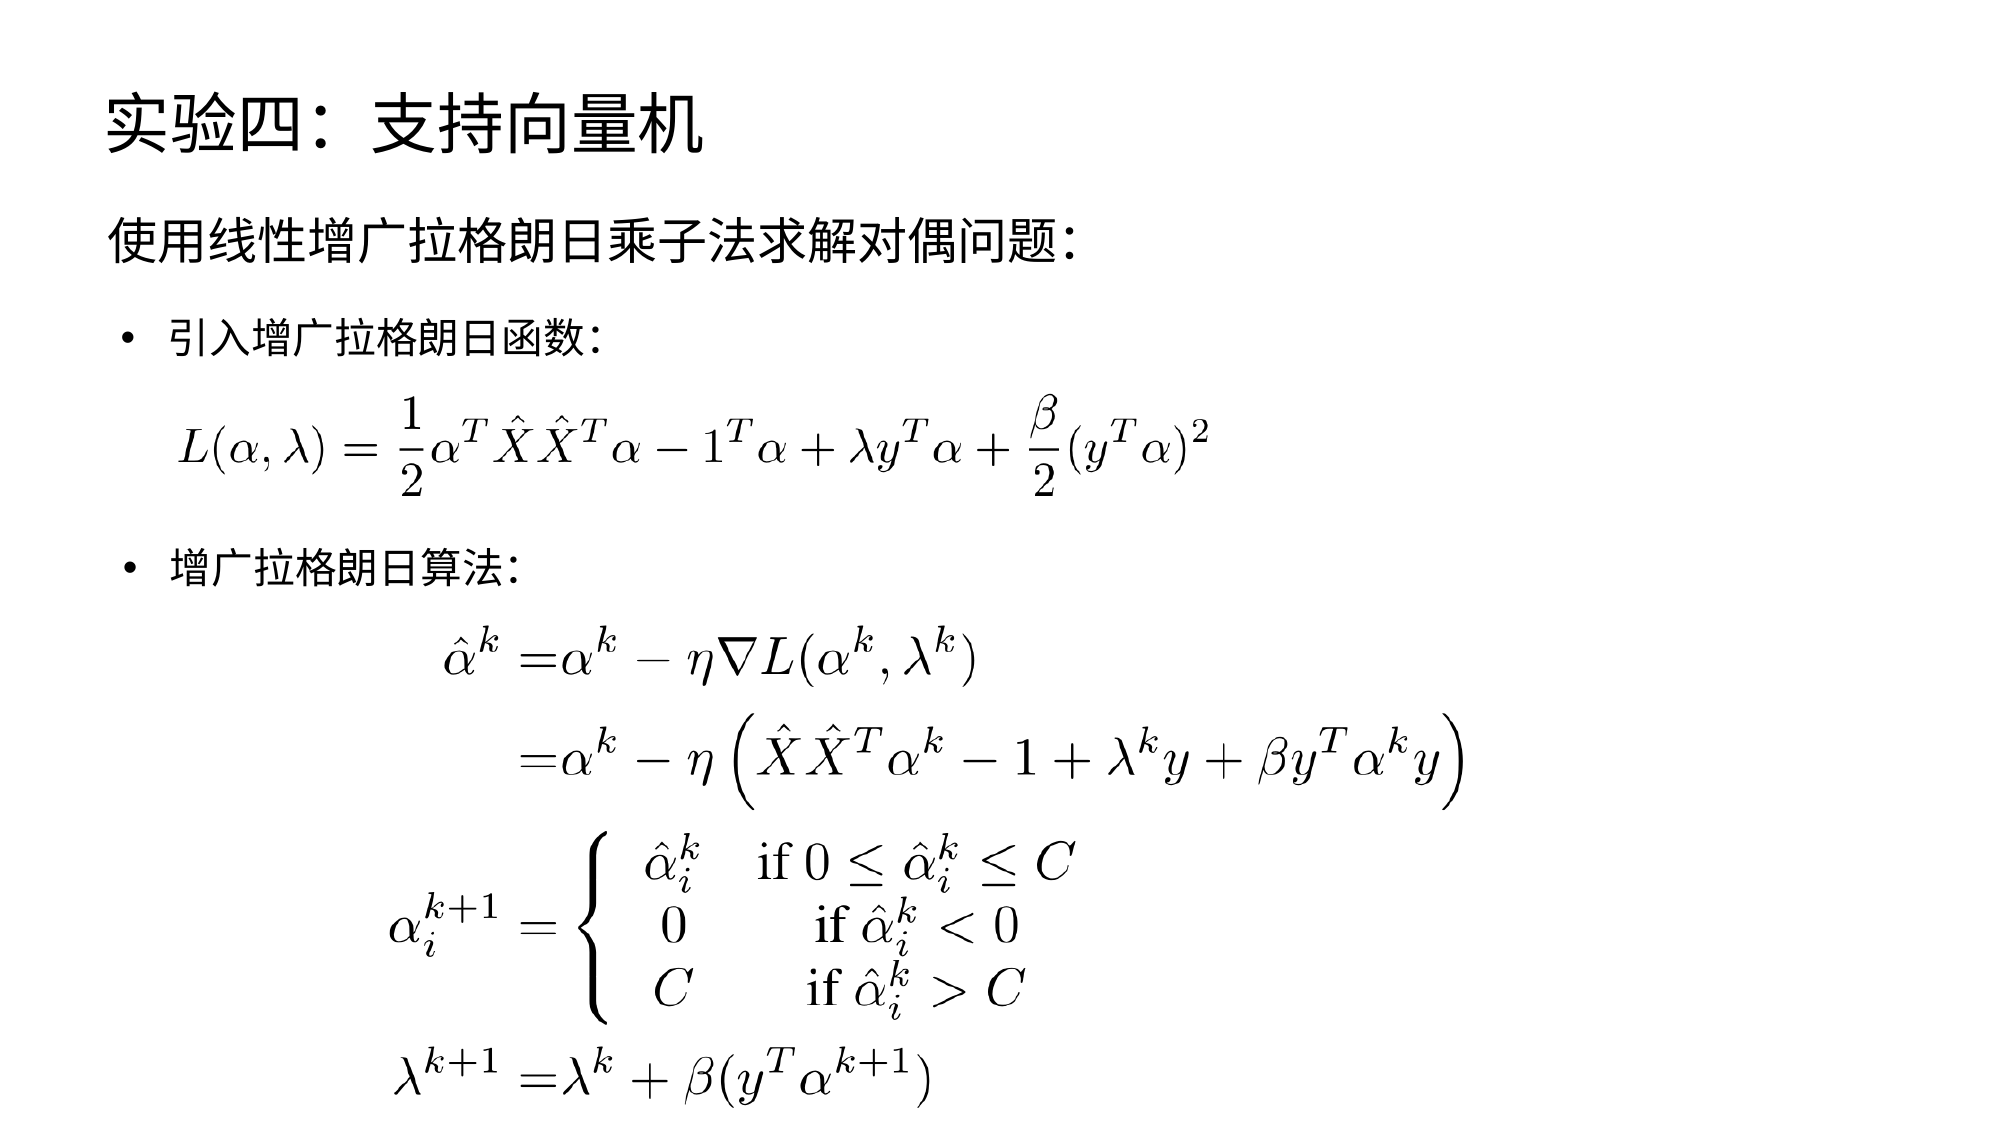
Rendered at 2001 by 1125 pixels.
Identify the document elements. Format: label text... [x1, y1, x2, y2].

picture [172, 379, 1220, 511]
text_box 实验四：支持向量机 [89, 74, 720, 170]
text_box 引入增广拉格朗日函数： [105, 304, 1800, 369]
text_box 使用线性增广拉格朗日乘子法求解对偶问题： [92, 201, 1855, 277]
picture [381, 616, 1467, 1119]
text_box 增广拉格朗日算法： [108, 534, 1803, 600]
